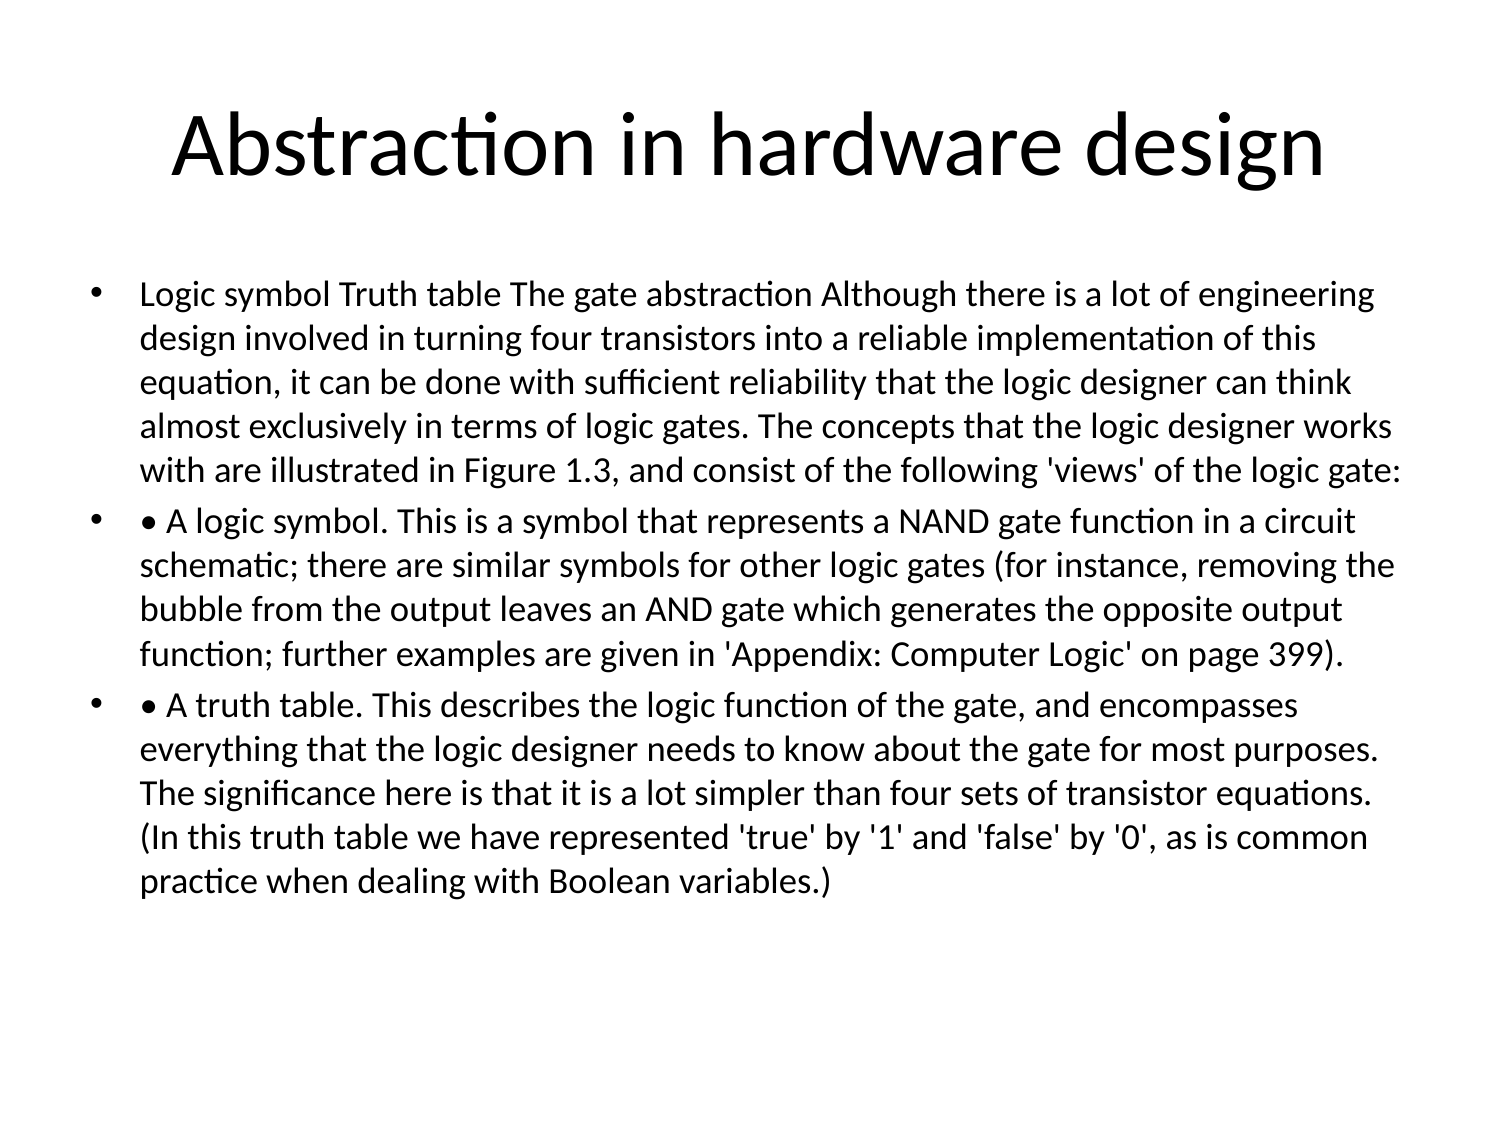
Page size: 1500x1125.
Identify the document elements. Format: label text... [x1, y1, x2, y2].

title Abstraction in hardware design [75, 45, 1425, 233]
list Logic symbol Truth table The gate abstraction Although there is a lot of engineering design involved in turning four transistors into a reliable implementation of this equation, it can be done with sufficient reliability that the logic designer can think almost exclusively in terms of logic gates. The concepts that the logic designer works with are illustrated in Figure 1.3, and consist of the following 'views' of the logic gate: • A logic symbol. This is a symbol that represents a NAND gate function in a circuit schematic; there are similar symbols for other logic gates (for instance, removing the bubble from the output leaves an AND gate which generates the opposite output function; further examples are given in 'Appendix: Computer Logic' on page 399). • A truth table. This describes the logic function of the gate, and encompasses everything that the logic designer needs to know about the gate for most purposes. The significance here is that it is a lot simpler than four sets of transistor equations. (In this truth table we have represented 'true' by '1' and 'false' by '0', as is common practice when dealing with Boolean variables.) [75, 262, 1425, 1005]
